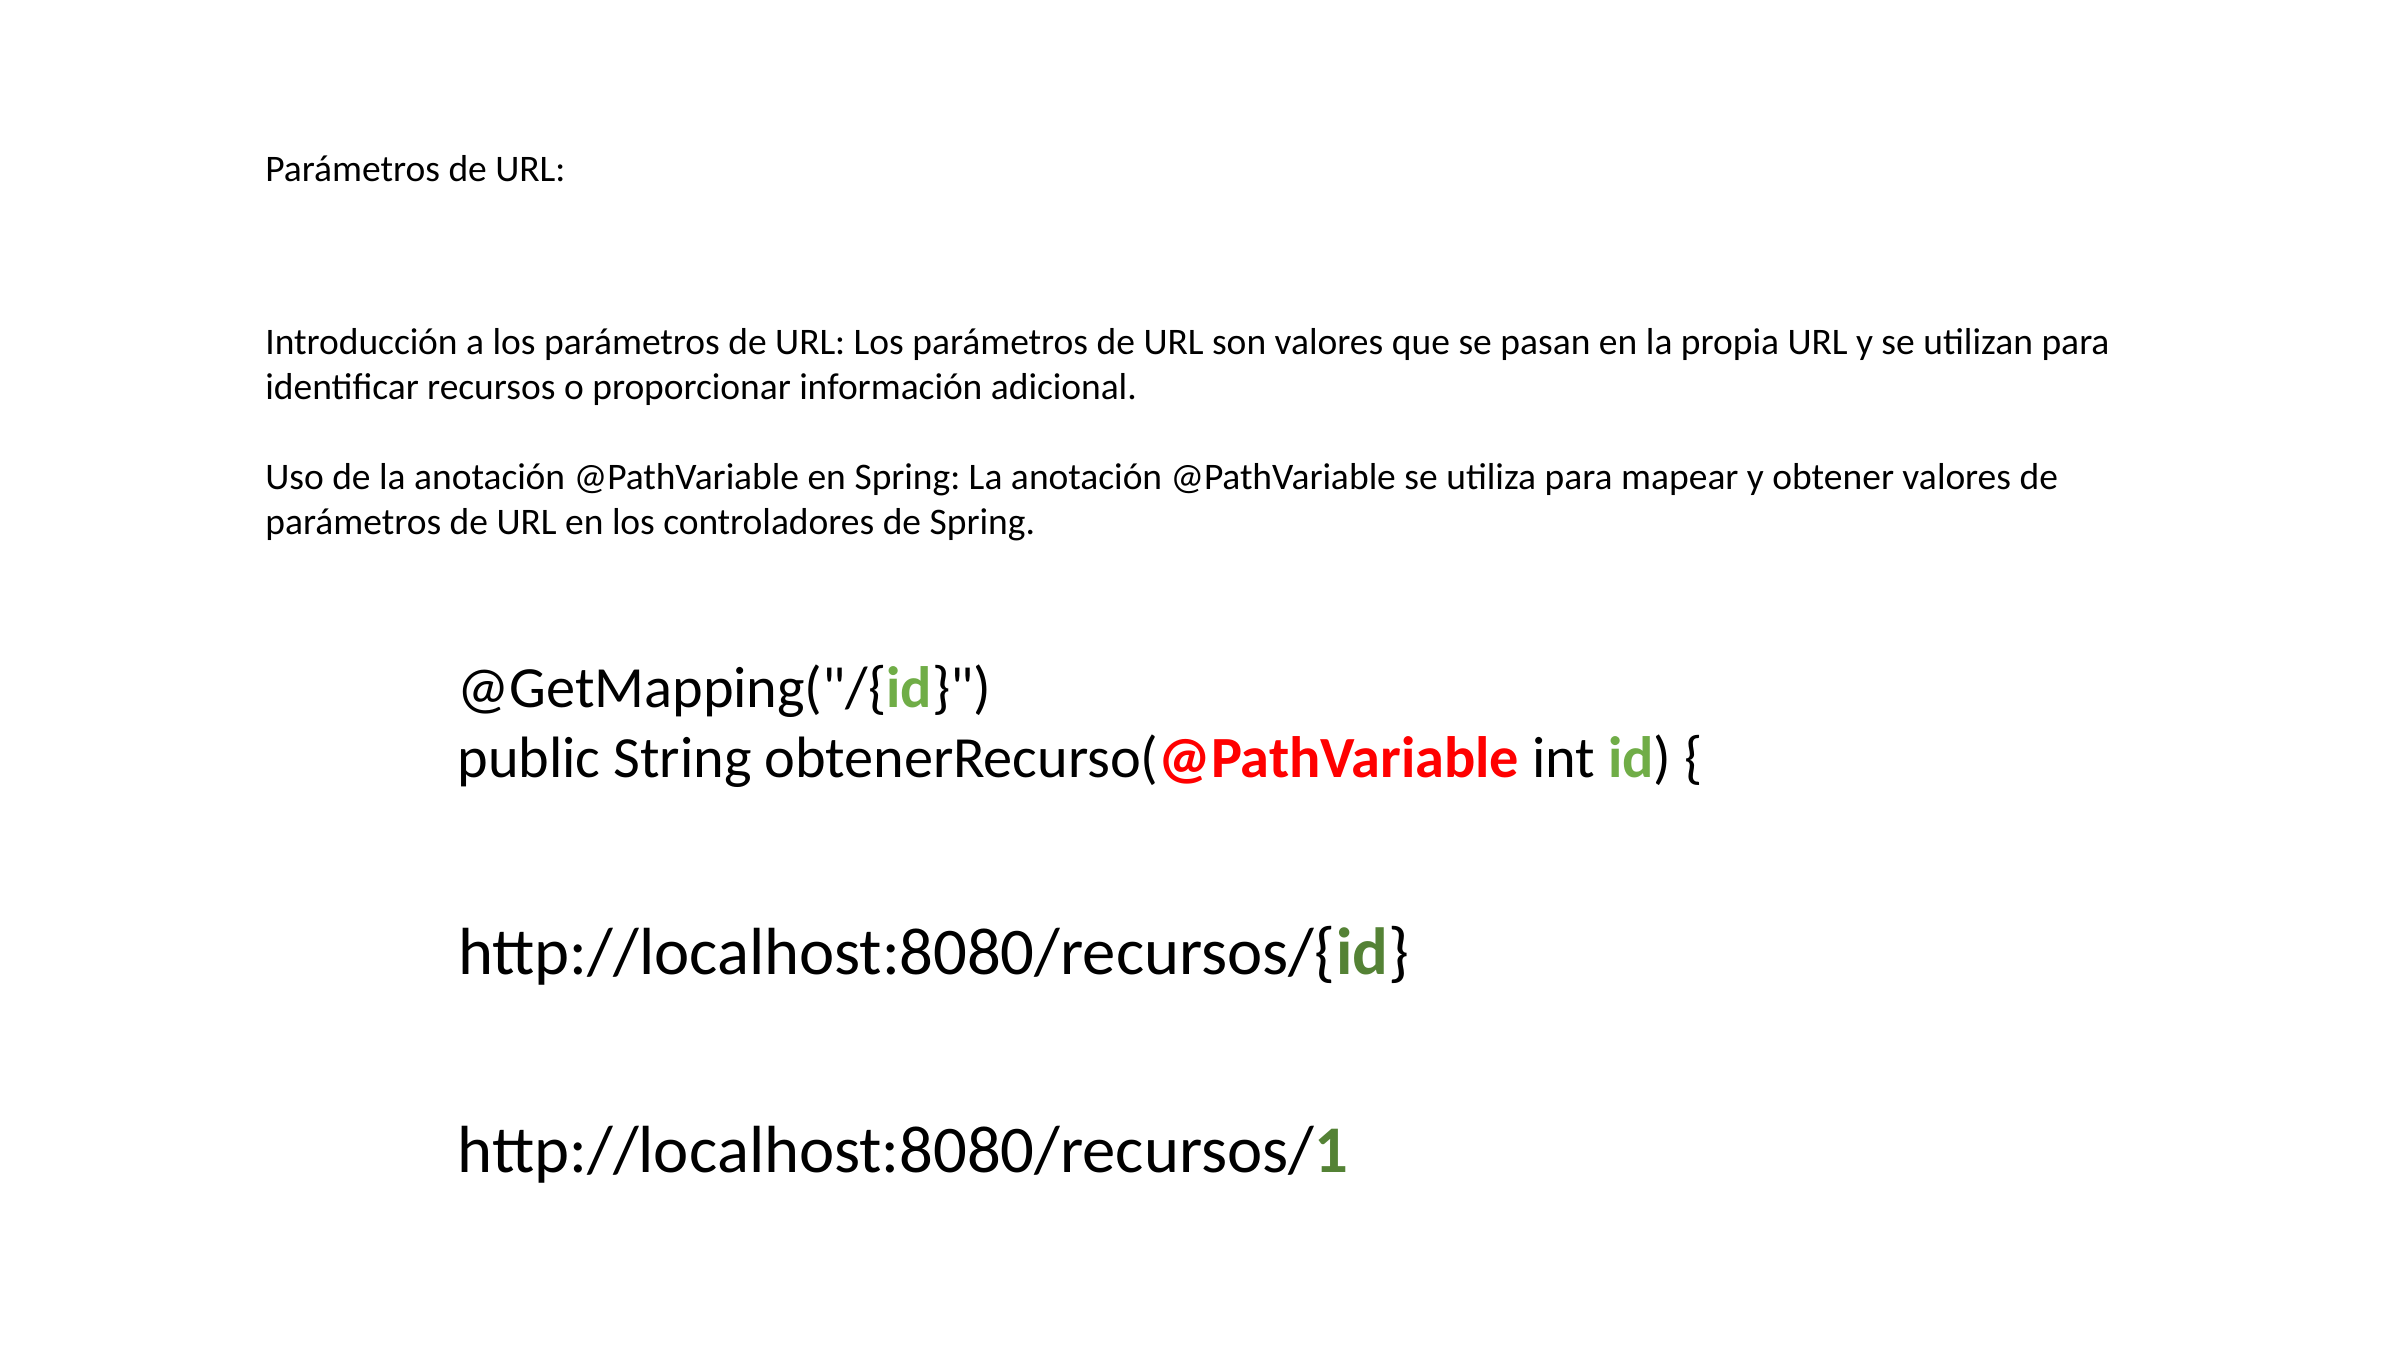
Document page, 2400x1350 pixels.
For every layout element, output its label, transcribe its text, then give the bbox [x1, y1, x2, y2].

text_box http://localhost:8080/recursos/{id} [443, 900, 1722, 996]
text_box http://localhost:8080/recursos/1 [443, 1098, 1644, 1193]
text_box Introducción a los parámetros de URL: Los parámetros de URL son valores que se pasan en la propia URL y se utilizan para identificar recursos o proporcionar información adicional. Uso de la anotación @PathVariable en Spring: La anotación @PathVariable se utiliza para mapear y obtener valores de parámetros de URL en los controladores de Spring. [250, 309, 2259, 550]
text_box @GetMapping("/{id}") public String obtenerRecurso(@PathVariable int id) { [443, 641, 1841, 797]
text_box Parámetros de URL: [250, 136, 1451, 197]
